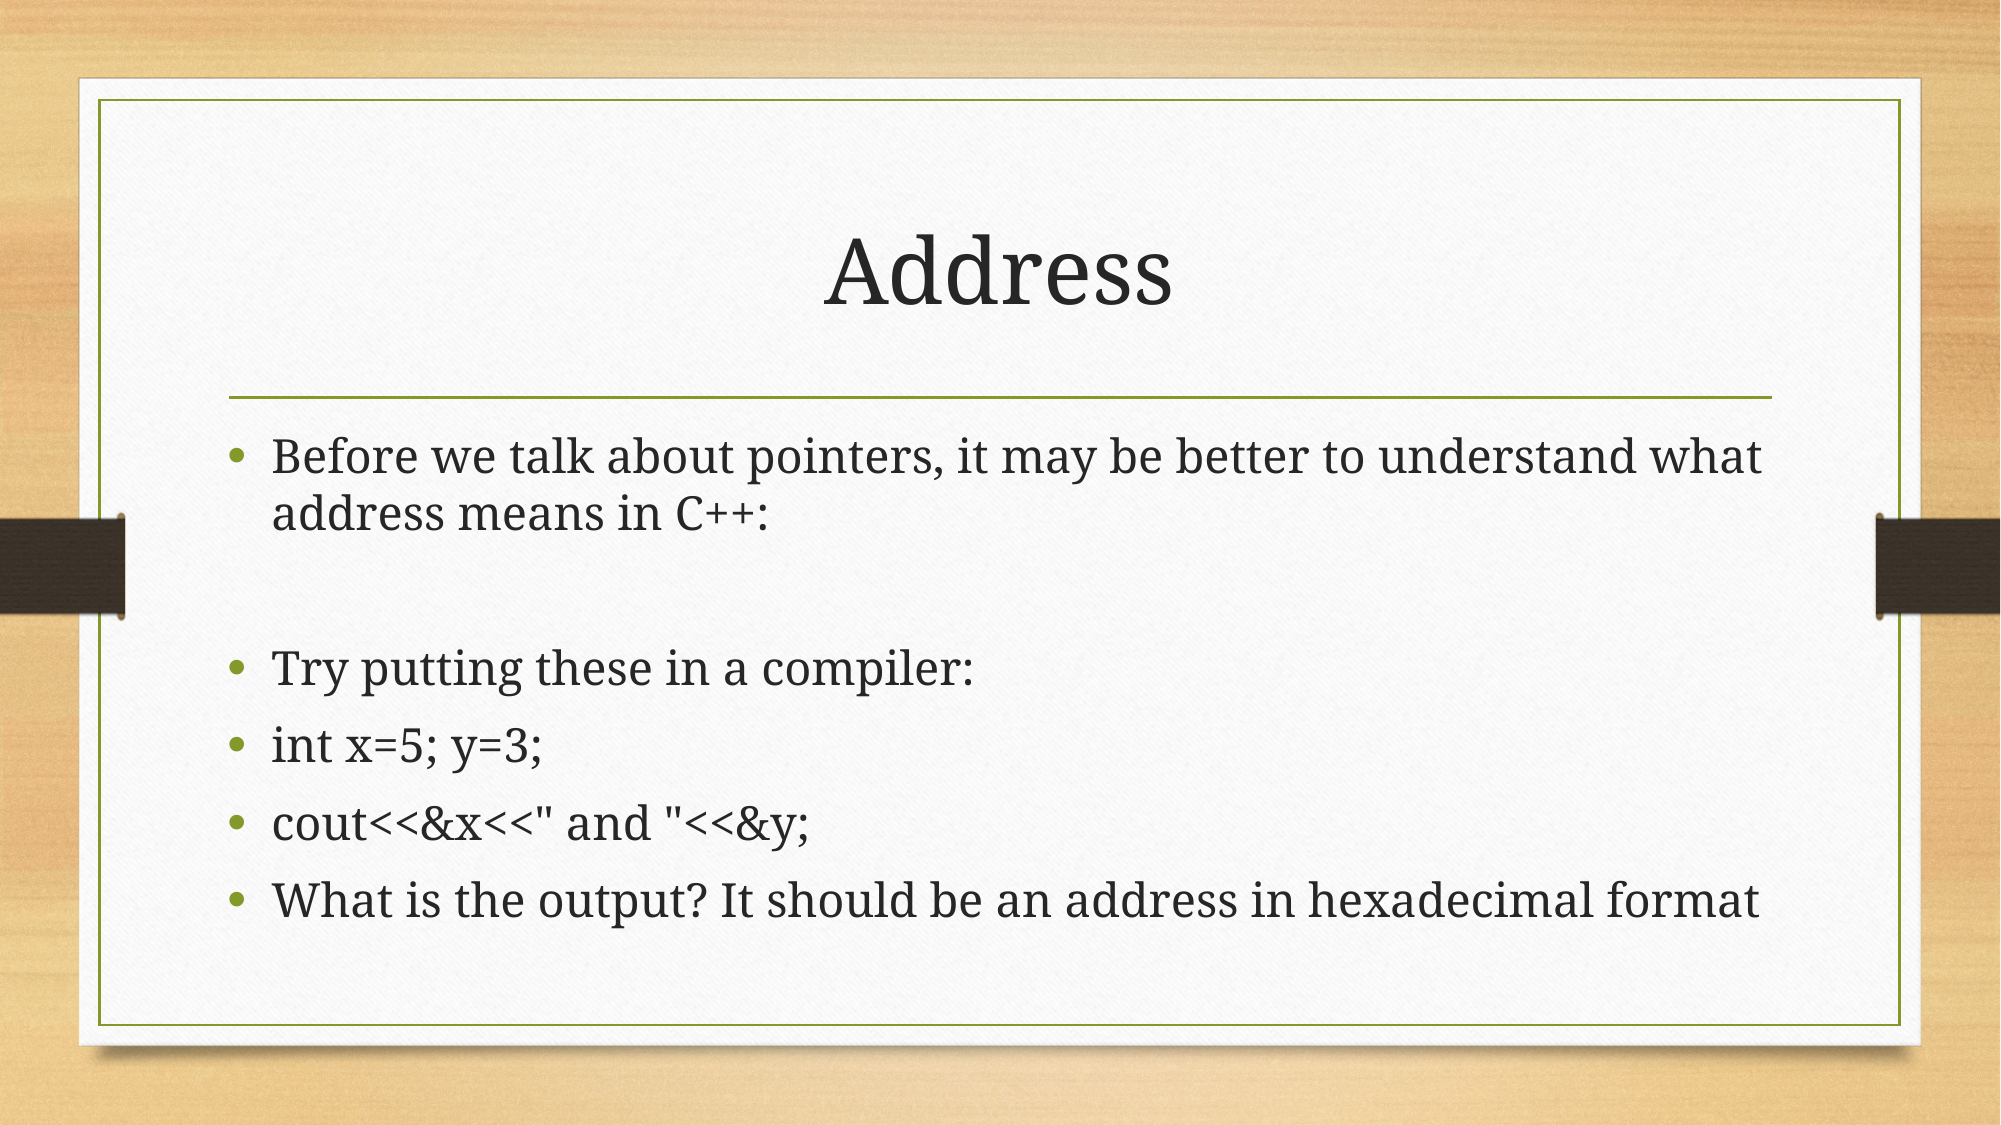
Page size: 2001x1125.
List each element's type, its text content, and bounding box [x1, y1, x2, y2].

picture [0, 0, 2001, 1125]
list Before we talk about pointers, it may be better to understand what address means in C++: Try putting these in a compiler: int x=5; y=3; cout<<&x<<" and "<<&y; What is the output? It should be an address in hexadecimal format [212, 419, 1788, 964]
title Address [212, 161, 1788, 375]
